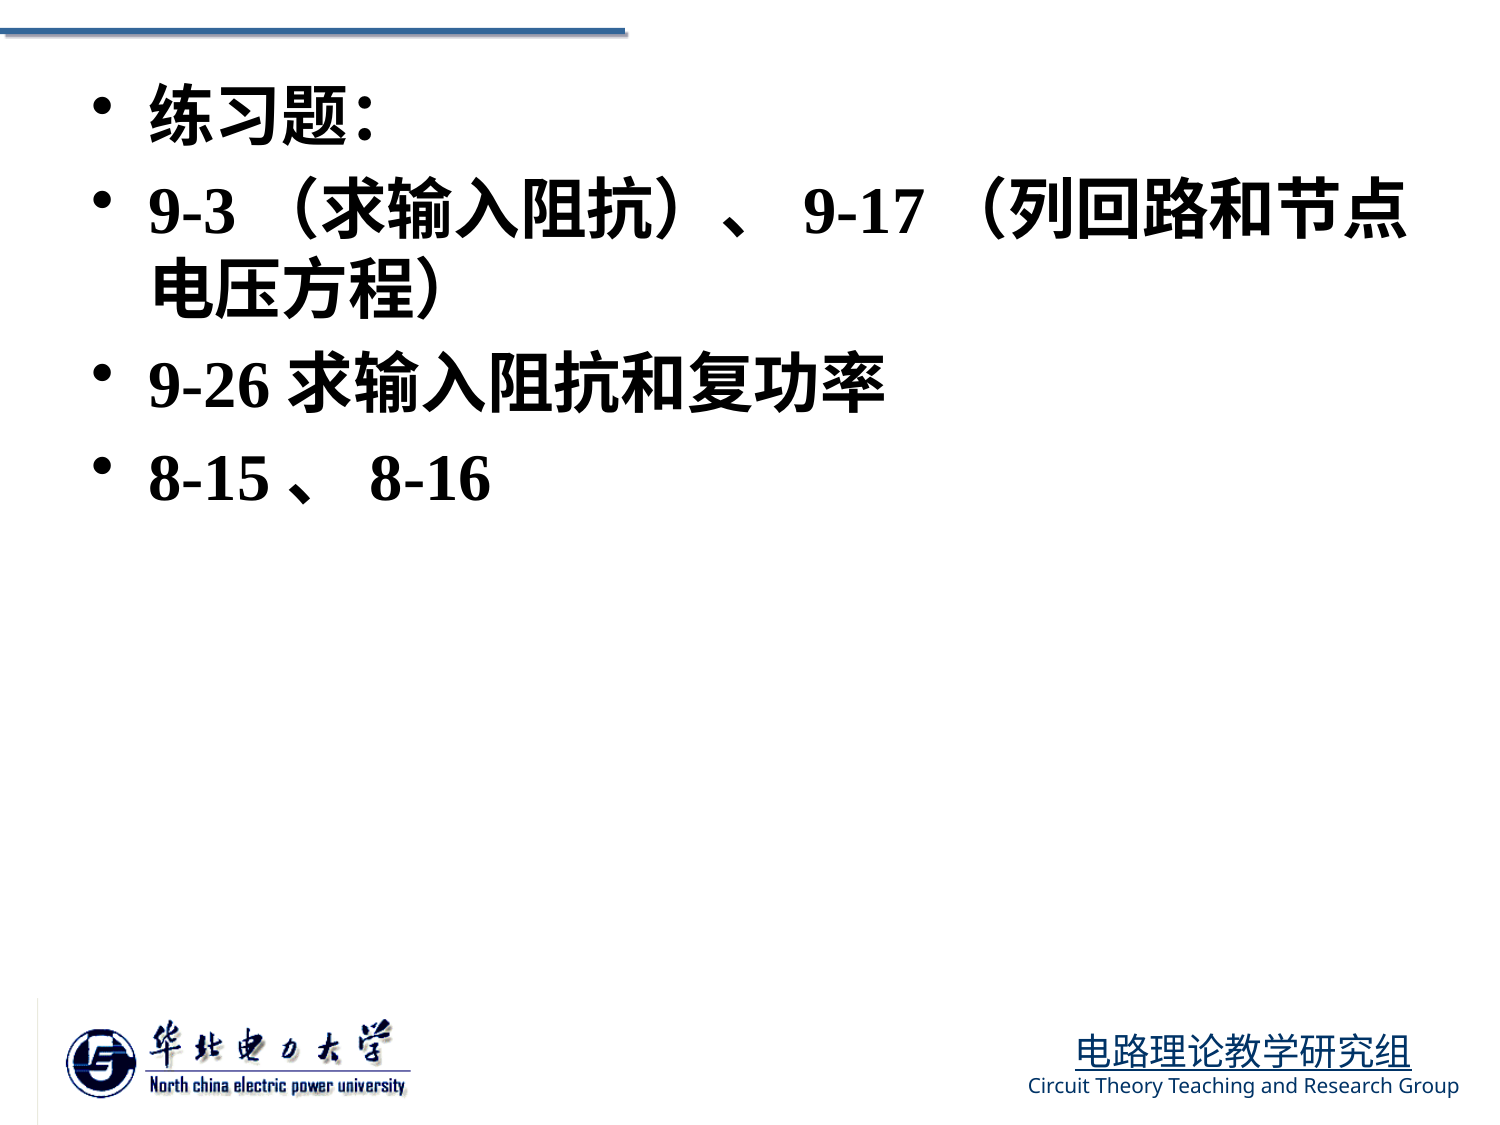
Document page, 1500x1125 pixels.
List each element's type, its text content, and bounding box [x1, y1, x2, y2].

list 练习题： 9-3（求输入阻抗）、9-17（列回路和节点电压方程） 9-26求输入阻抗和复功率 8-15、8-16 [76, 66, 1427, 809]
picture [37, 997, 413, 1125]
